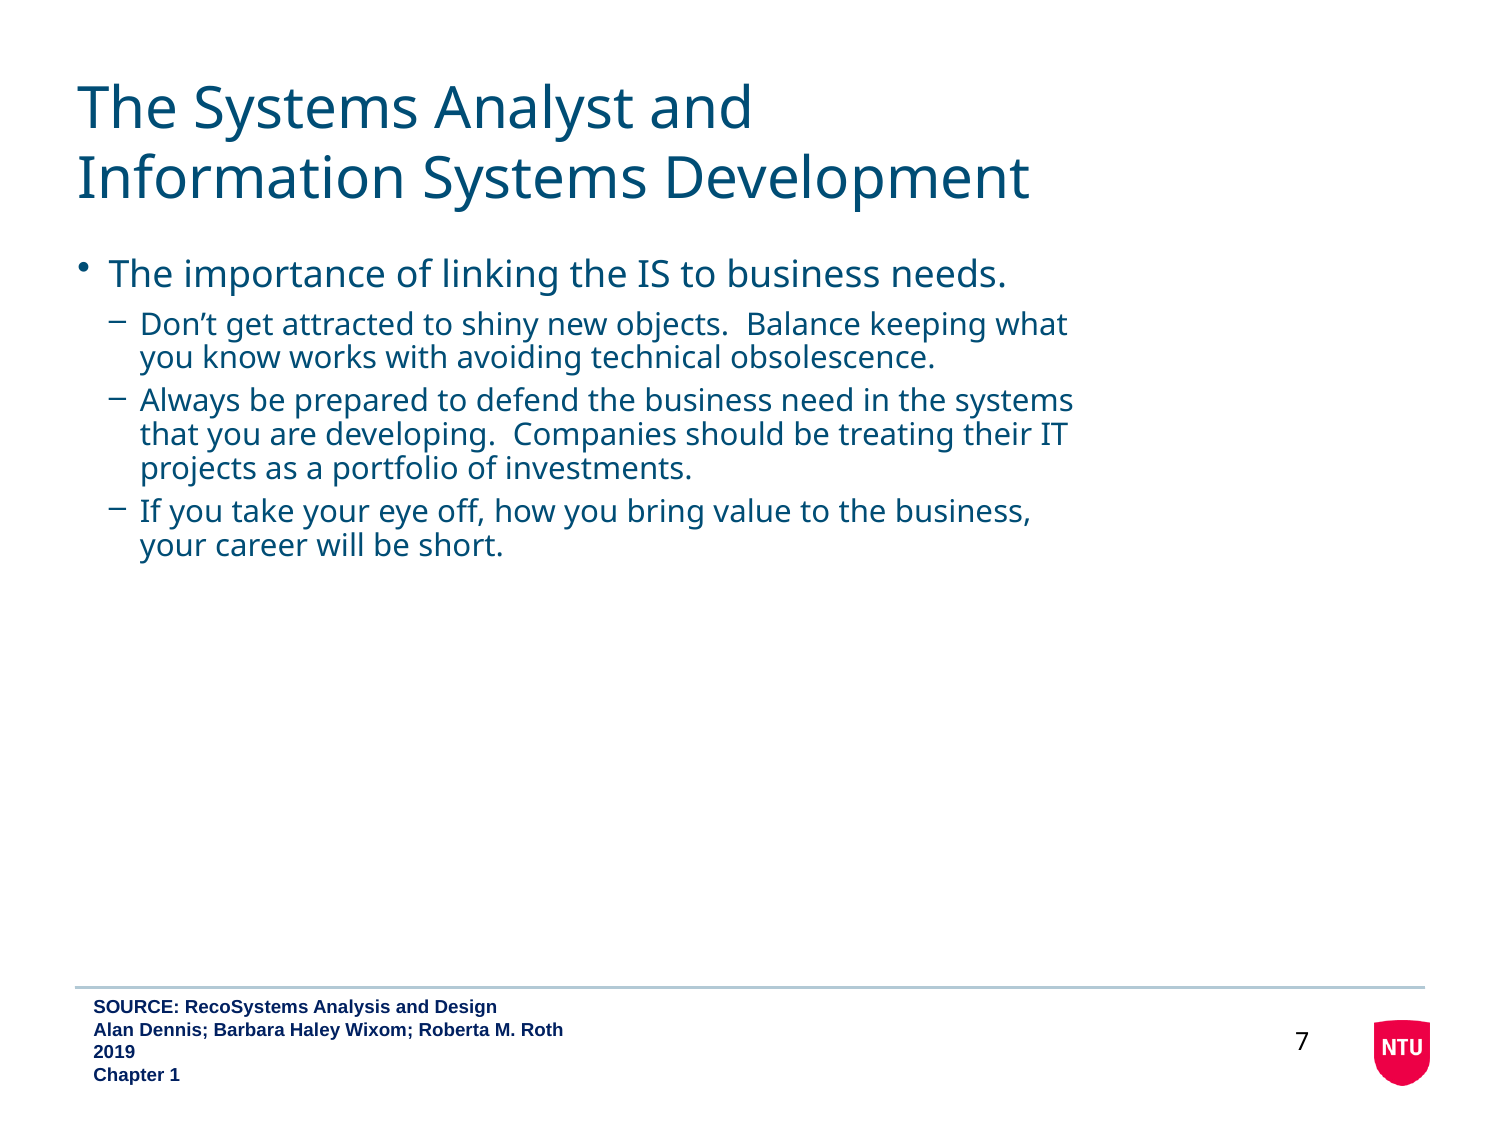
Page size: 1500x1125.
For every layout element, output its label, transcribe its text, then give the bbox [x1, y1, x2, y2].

text_box SOURCE: RecoSystems Analysis and Design Alan Dennis; Barbara Haley Wixom; Roberta M. Roth 2019 Chapter 1 [78, 987, 579, 1115]
title The Systems Analyst and Information Systems Development [62, 62, 1425, 238]
picture [1374, 1020, 1430, 1086]
list The importance of linking the IS to business needs. Don’t get attracted to shiny new objects. Balance keeping what you know works with avoiding technical obsolescence. Always be prepared to defend the business need in the systems that you are developing. Companies should be treating their IT projects as a portfolio of investments. If you take your eye off, how you bring value to the business, your career will be short. [62, 237, 1100, 581]
slide_number 7 [974, 1017, 1325, 1097]
